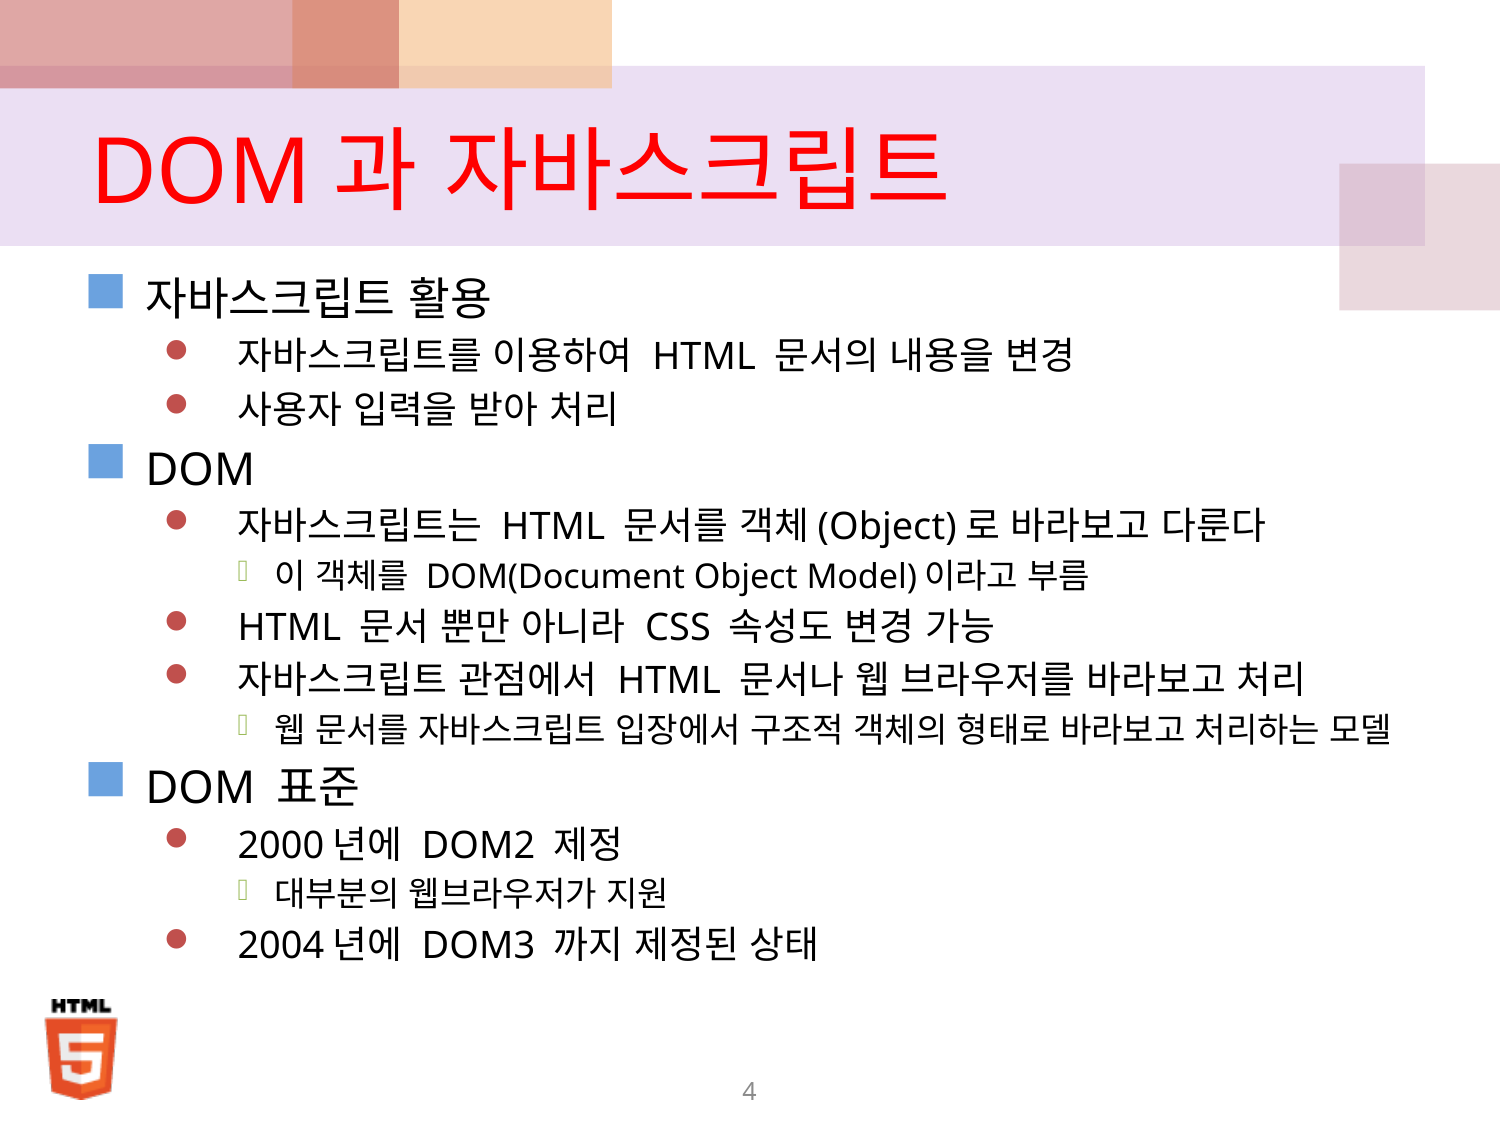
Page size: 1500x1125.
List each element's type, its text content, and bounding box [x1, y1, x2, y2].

picture [31, 999, 132, 1100]
slide_number 4 [574, 1072, 925, 1113]
list 자바스크립트 활용 자바스크립트를 이용하여 HTML 문서의 내용을 변경 사용자 입력을 받아 처리 DOM 자바스크립트는 HTML 문서를 객체(Object)로 바라보고 다룬다 이 객체를 DOM(Document Object Model)이라고 부름 HTML 문서 뿐만 아니라 CSS 속성도 변경 가능 자바스크립트 관점에서 HTML 문서나 웹 브라우저를 바라보고 처리 웹 문서를 자바스크립트 입장에서 구조적 객체의 형태로 바라보고 처리하는 모델 DOM 표준 2000년에 DOM2 제정 대부분의 웹브라우저가 지원 2004년에 DOM3 까지 제정된 상태 [75, 262, 1425, 1005]
title DOM과 자바스크립트 [75, 88, 1425, 246]
